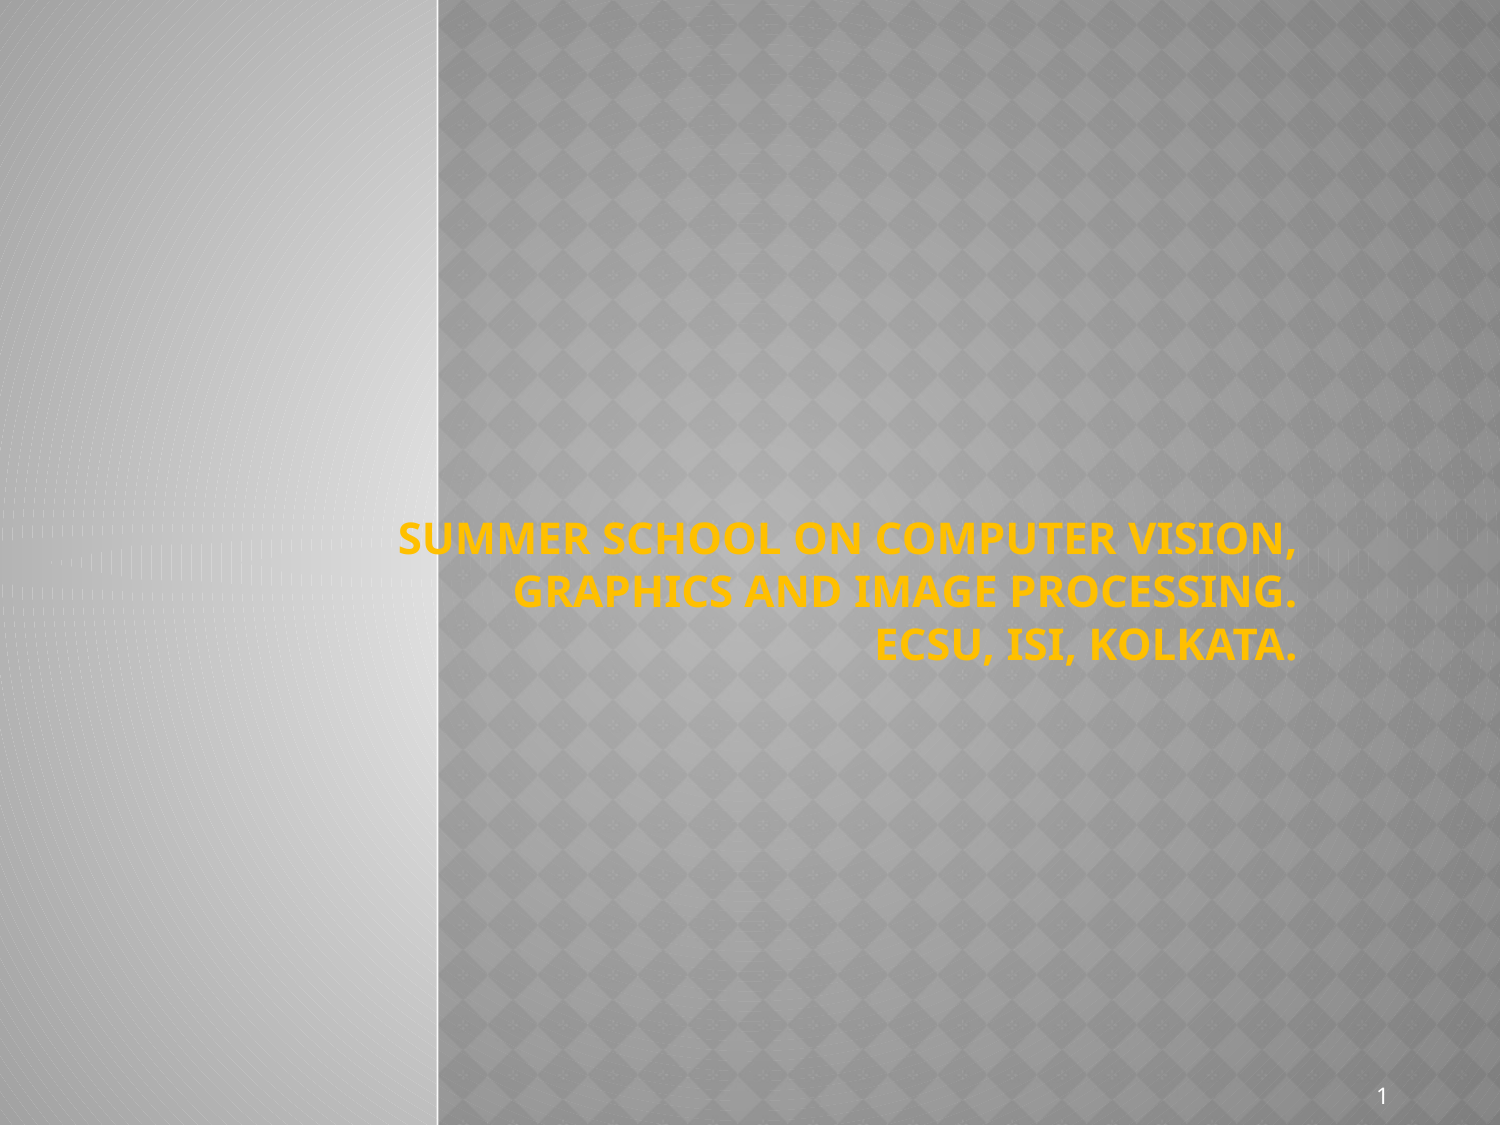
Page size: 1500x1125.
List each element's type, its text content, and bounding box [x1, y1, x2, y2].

title SUMMER SCHOOL ON COMPUTER VISION, GRAPHICS AND IMAGE PROCESSING. ECSU, ISI, KOLKATA. [378, 471, 1306, 669]
slide_number 1 [1292, 1075, 1390, 1113]
